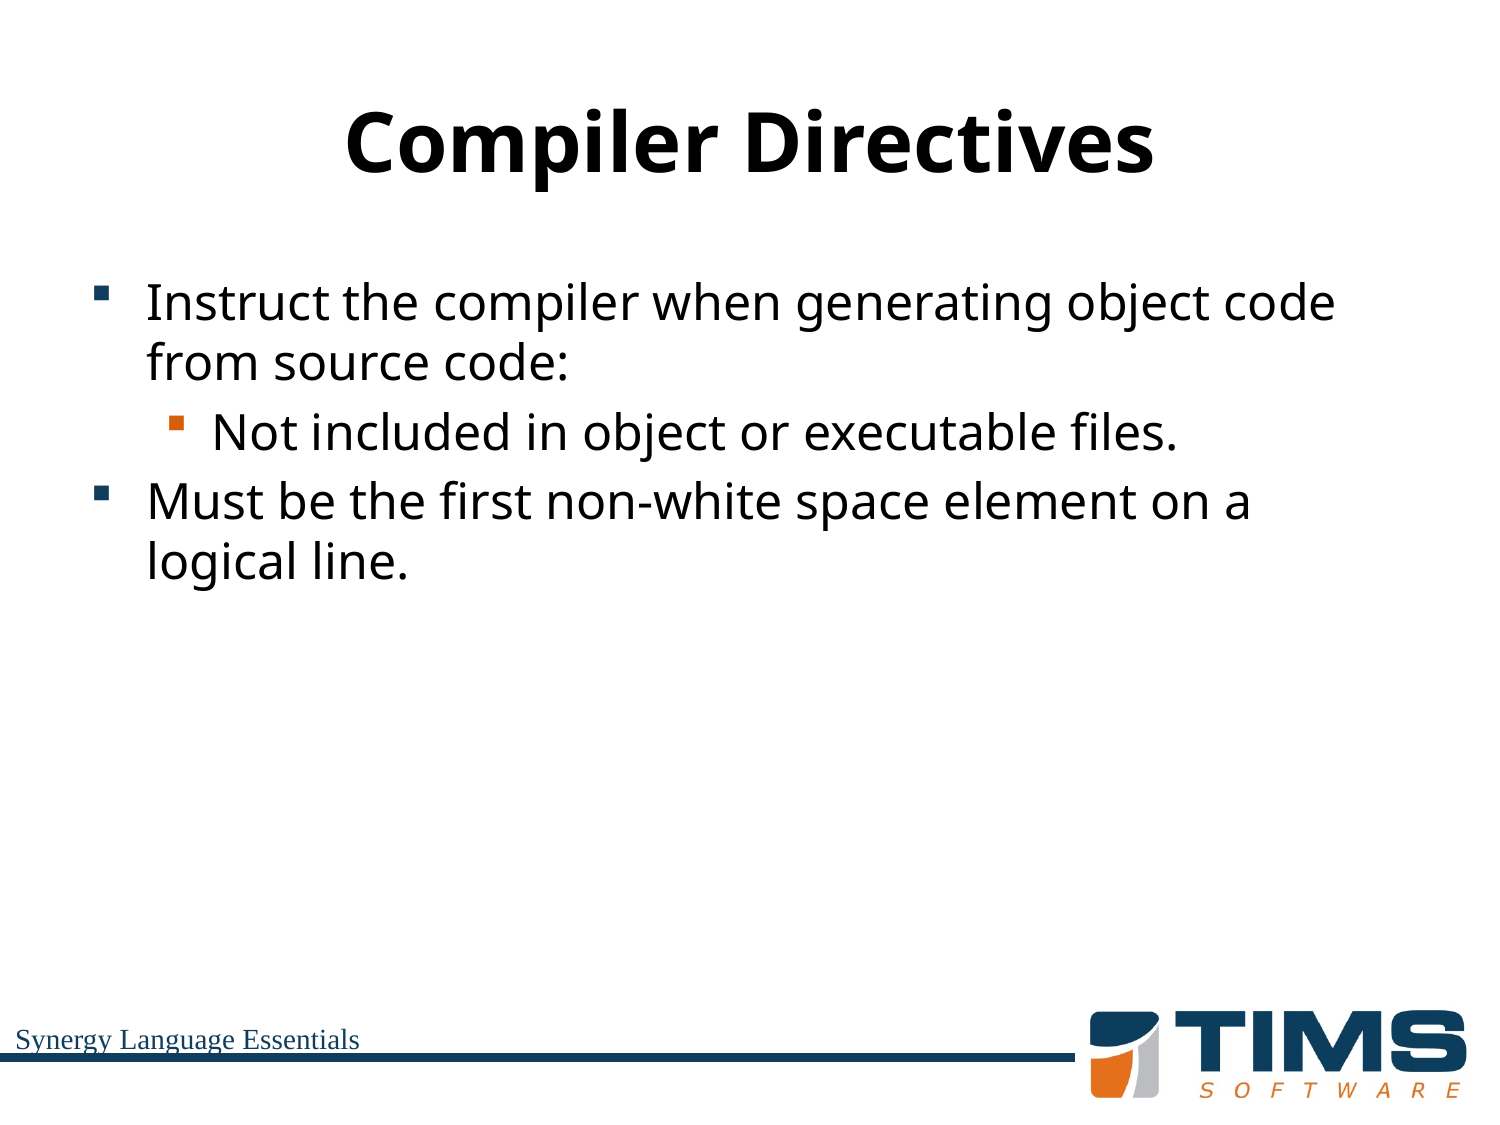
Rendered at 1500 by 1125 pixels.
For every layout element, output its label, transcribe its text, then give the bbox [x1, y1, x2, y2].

picture [1087, 1007, 1469, 1098]
list Instruct the compiler when generating object code from source code: Not included in object or executable files. Must be the first non-white space element on a logical line. [75, 262, 1425, 1005]
footer Synergy Language Essentials [0, 1012, 650, 1088]
title Compiler Directives [75, 45, 1425, 233]
